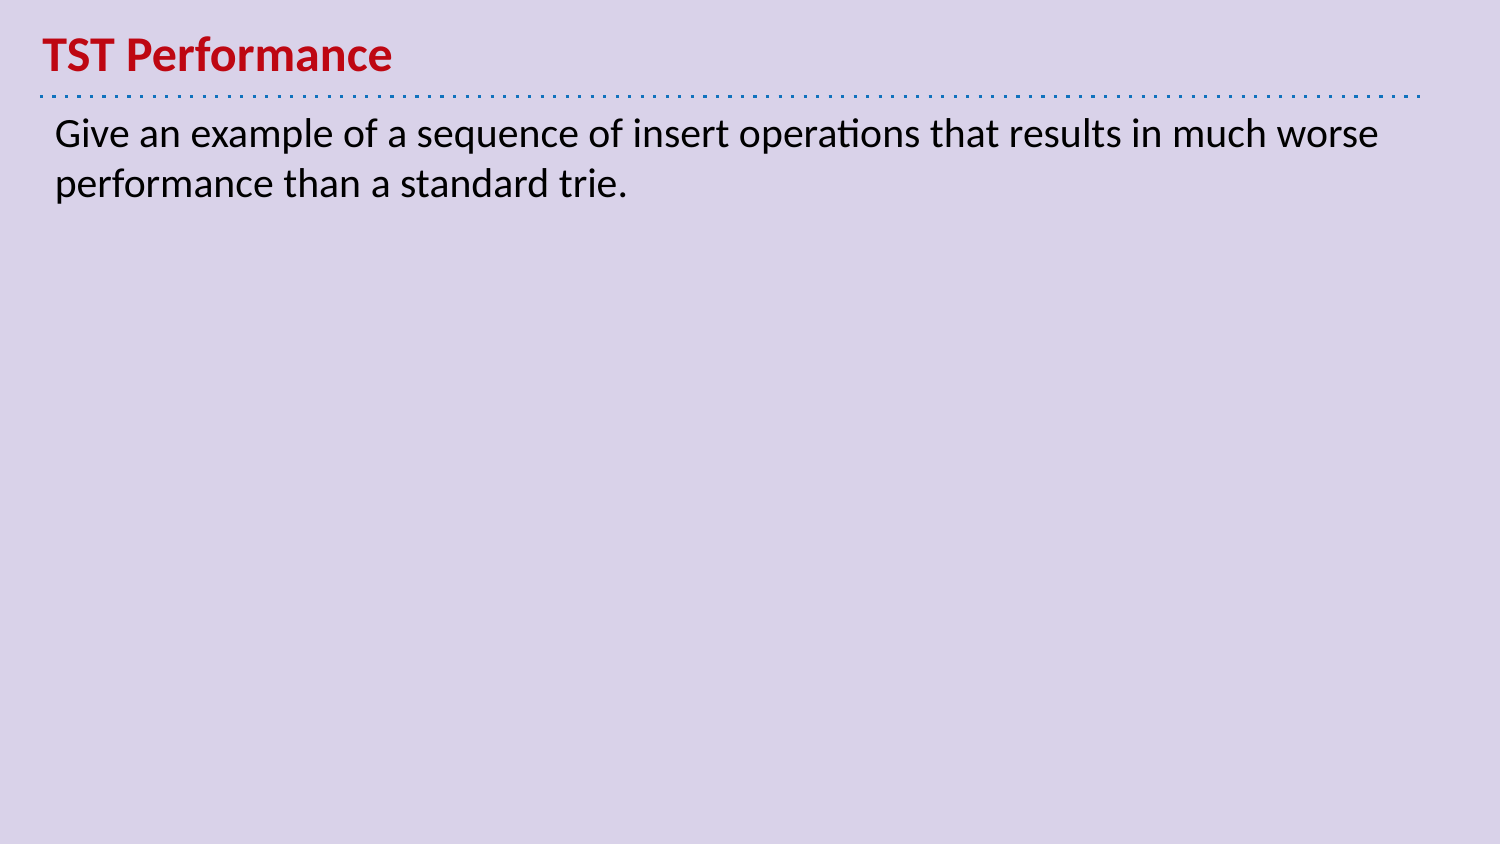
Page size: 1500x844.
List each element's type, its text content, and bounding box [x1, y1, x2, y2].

title TST Performance [27, 15, 1378, 97]
list Give an example of a sequence of insert operations that results in much worse performance than a standard trie. [39, 91, 1425, 773]
